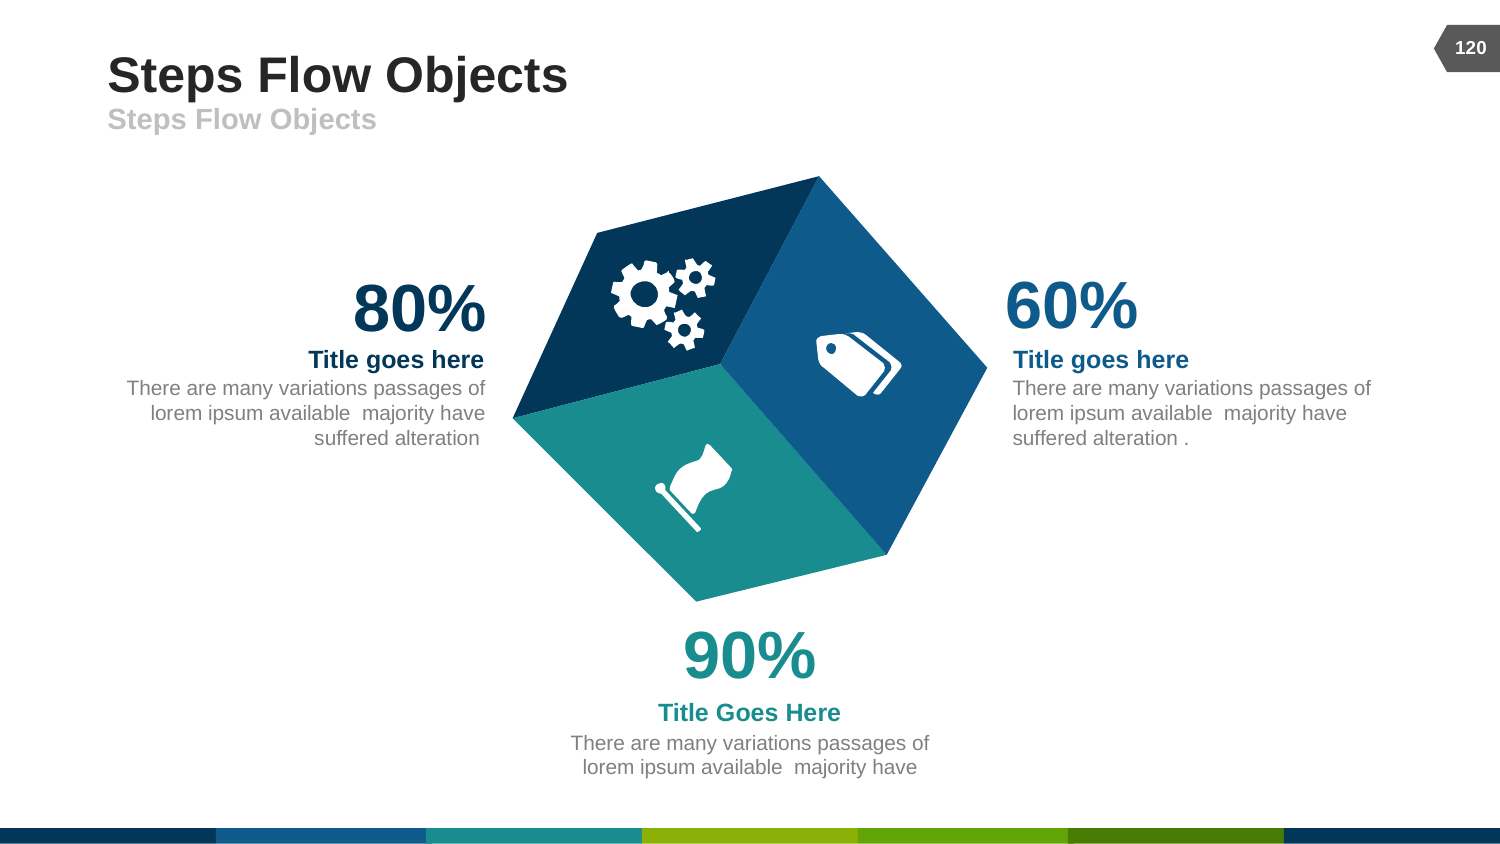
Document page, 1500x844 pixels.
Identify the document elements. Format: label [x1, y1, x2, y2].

text_box [116, 264, 488, 451]
text_box [548, 695, 952, 780]
list [107, 101, 783, 135]
slide_number [1439, 24, 1500, 70]
text_box [512, 176, 988, 602]
title [107, 43, 1033, 102]
text_box [1005, 261, 1394, 451]
text_box [683, 611, 817, 692]
